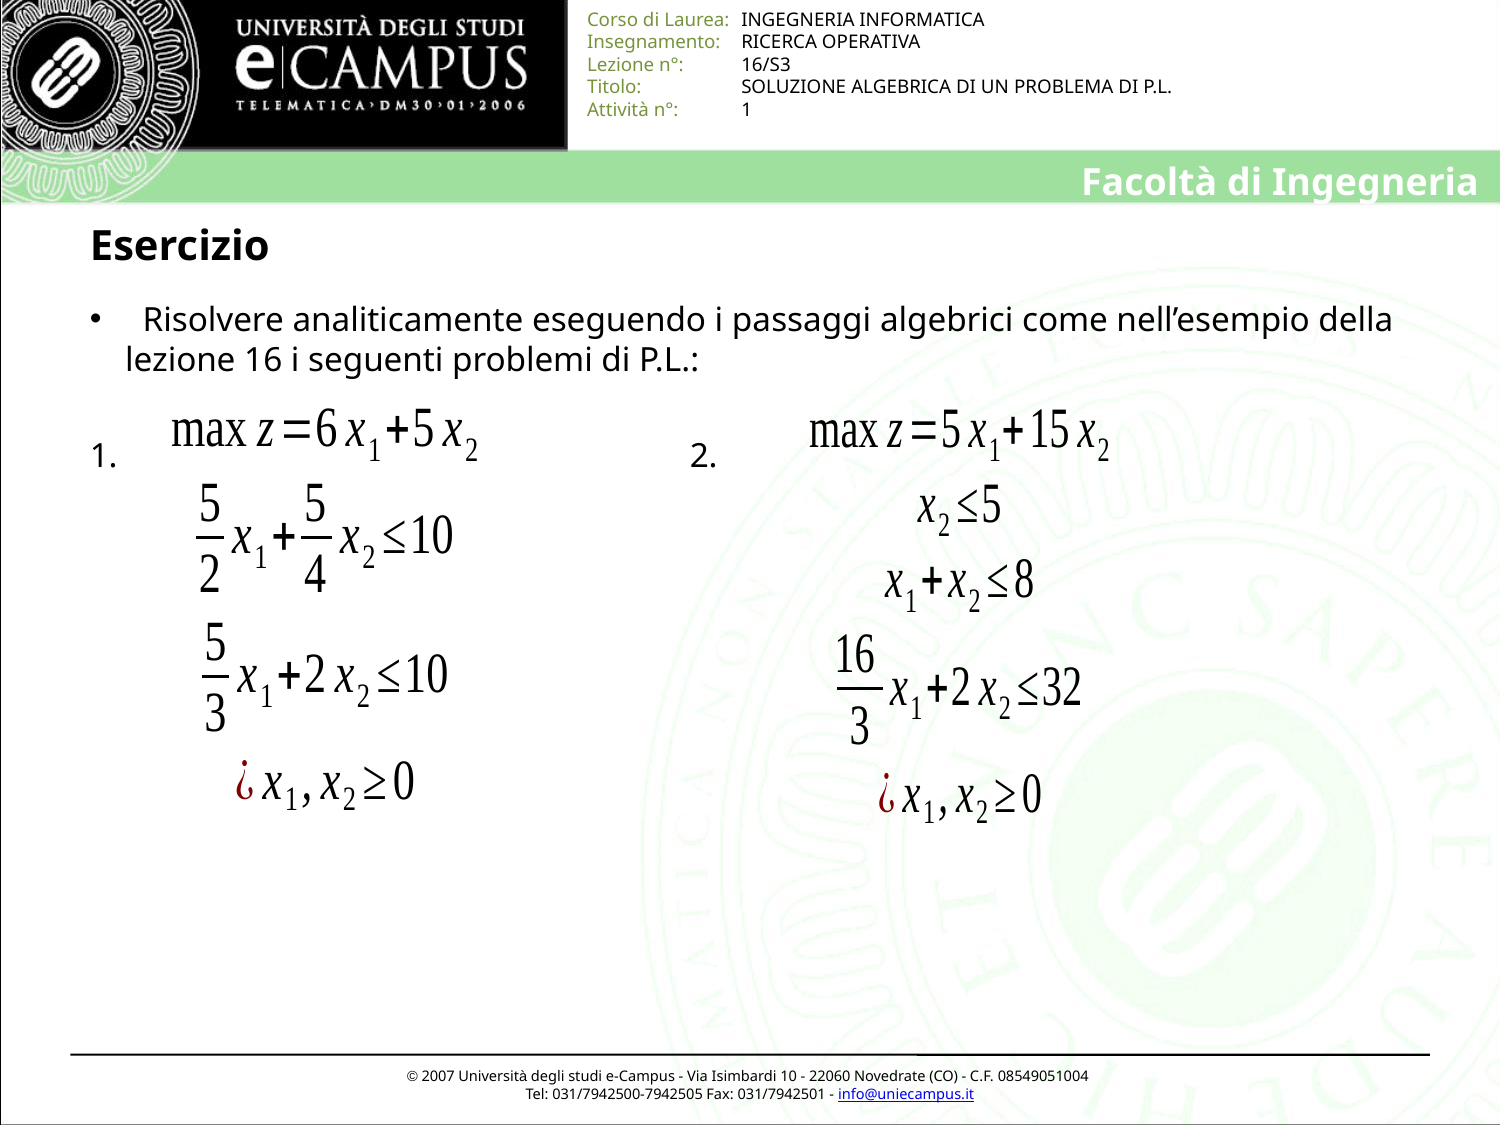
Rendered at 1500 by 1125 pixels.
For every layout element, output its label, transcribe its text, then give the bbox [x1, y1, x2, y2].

picture [0, 0, 1500, 1125]
title Esercizio [74, 210, 1430, 282]
text_box Risolvere analiticamente eseguendo i passaggi algebrici come nell’esempio della lezione 16 i seguenti problemi di P.L.: 1. 2. [74, 290, 1425, 1003]
